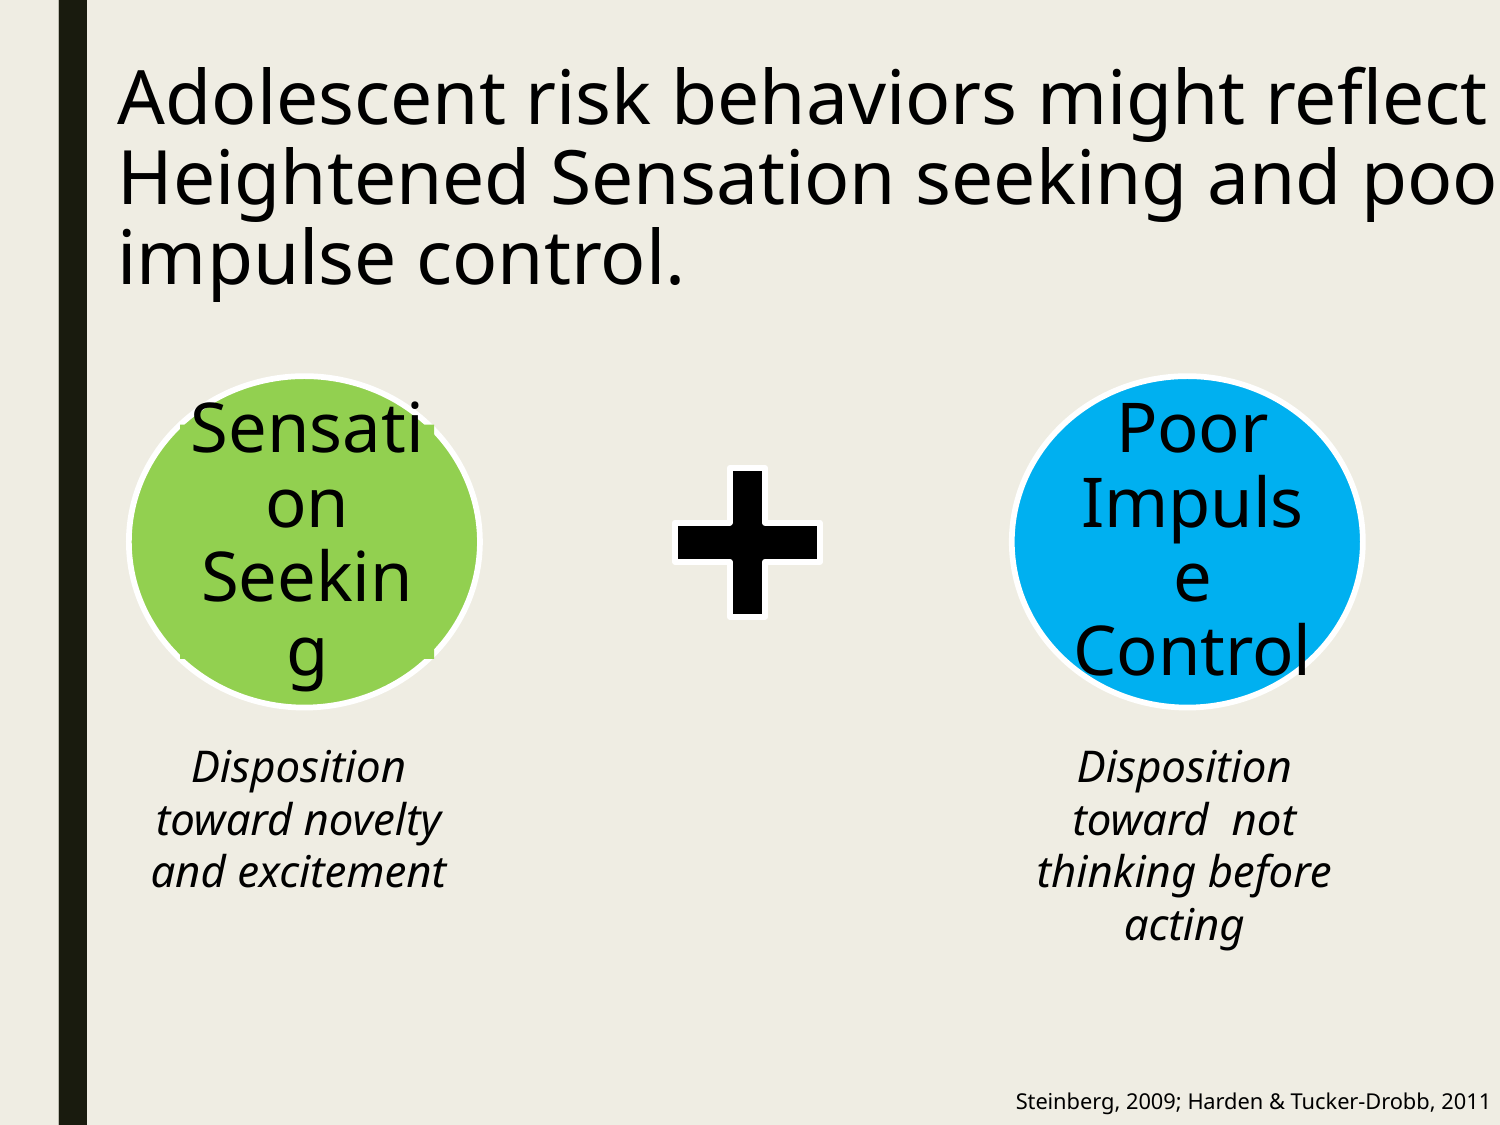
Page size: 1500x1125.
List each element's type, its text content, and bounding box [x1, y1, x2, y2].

text_box Steinberg, 2009; Harden & Tucker-Drobb, 2011 [262, 1079, 1500, 1121]
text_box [128, 376, 480, 708]
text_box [1011, 376, 1363, 708]
text_box Disposition toward not thinking before acting [994, 731, 1375, 957]
text_box [672, 465, 823, 620]
title Adolescent risk behaviors might reflect Heightened Sensation seeking and poor impulse control. [102, 52, 1500, 216]
text_box Disposition toward novelty and excitement [102, 731, 495, 905]
